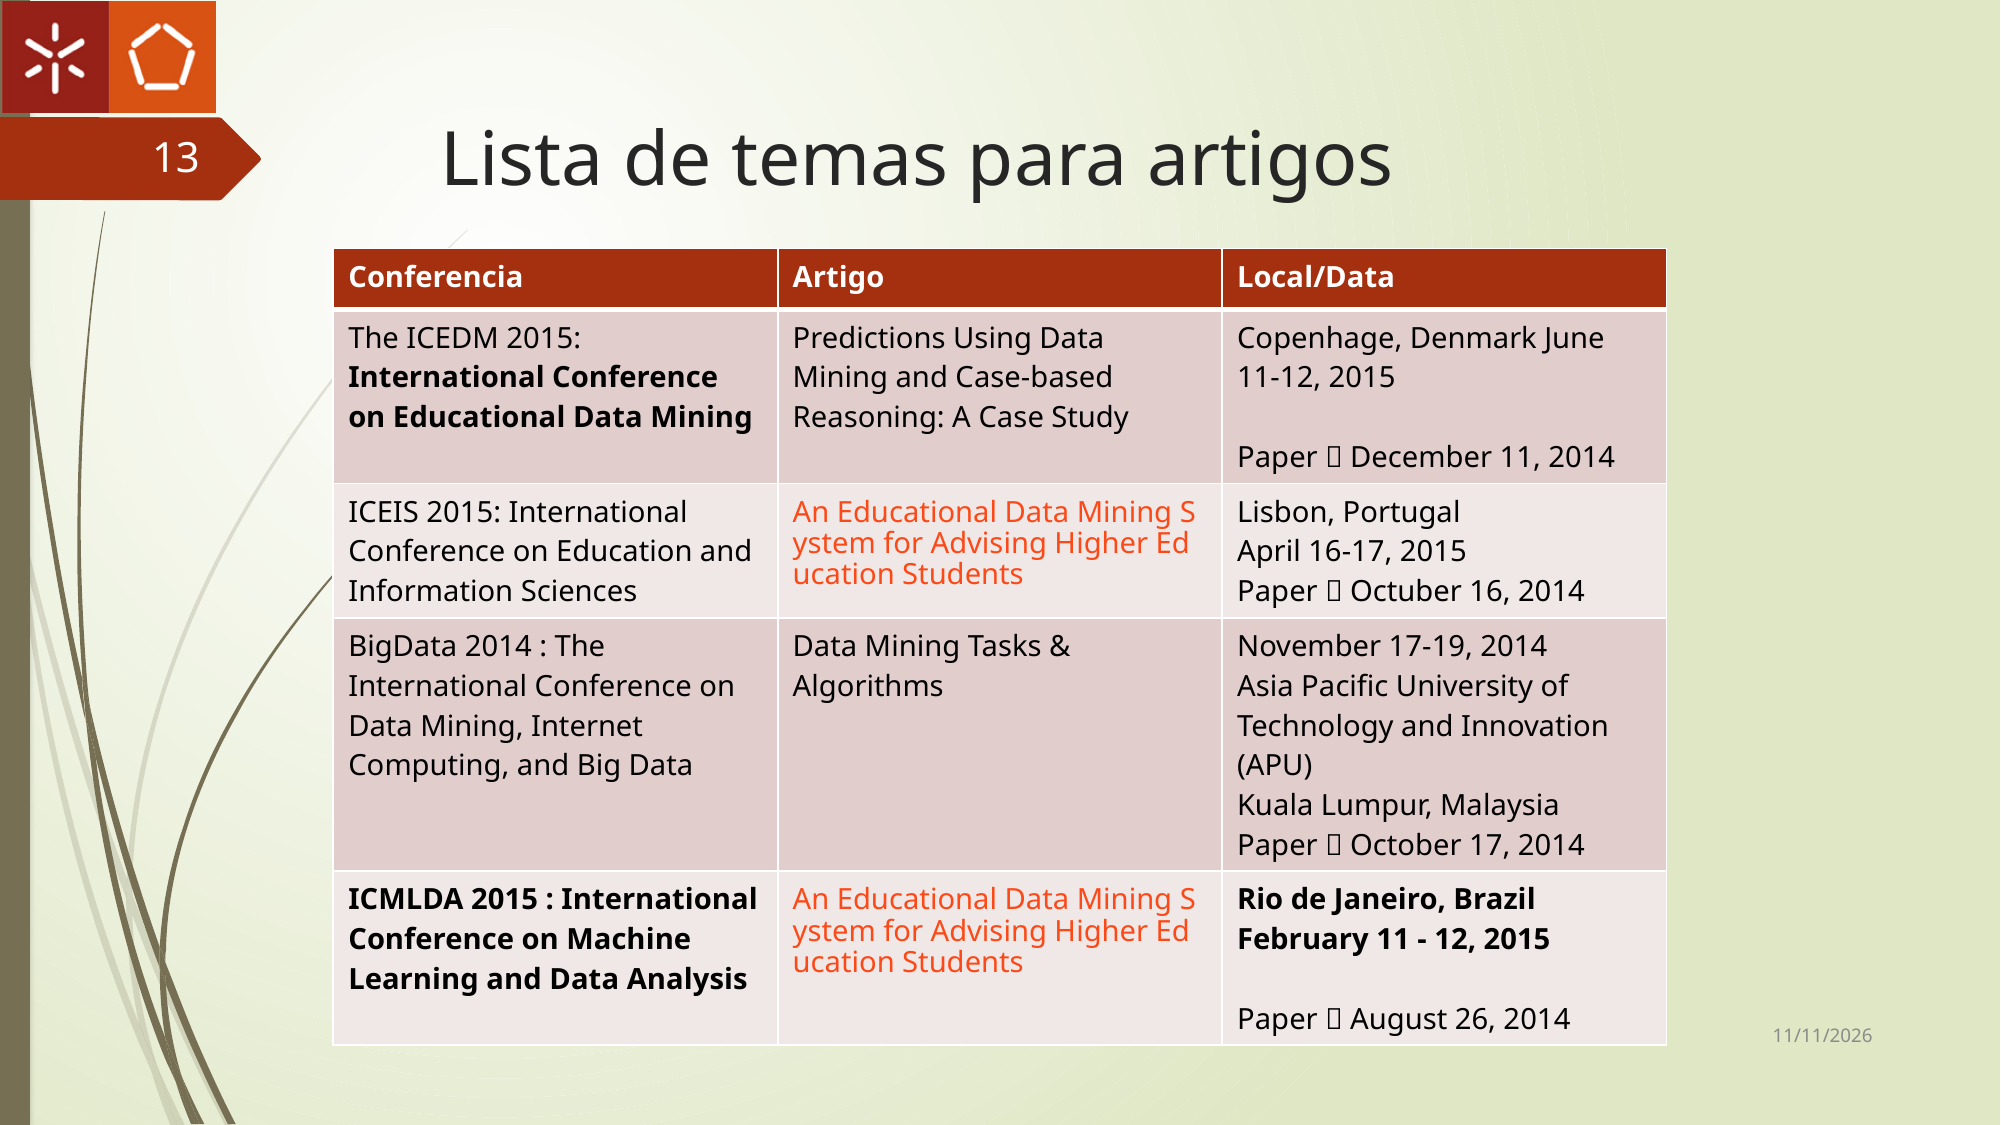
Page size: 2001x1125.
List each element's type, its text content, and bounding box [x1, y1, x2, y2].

table_header Conferencia [334, 249, 777, 307]
table_cell ICEIS 2015: International Conference on Education and Information Sciences [334, 484, 777, 617]
table_cell Predictions Using Data Mining and Case-based Reasoning: A Case Study [779, 312, 1221, 483]
table_cell The ICEDM 2015: International Conference on Educational Data Mining [334, 312, 777, 483]
picture [2, 0, 216, 114]
table_cell November 17-19, 2014 Asia Pacific University of Technology and Innovation (APU) Kuala Lumpur, Malaysia Paper  October 17, 2014 [1223, 619, 1666, 870]
table_cell Data Mining Tasks & Algorithms [779, 619, 1221, 870]
title Lista de temas para artigos [425, 102, 1888, 313]
table_cell Lisbon, Portugal April 16-17, 2015 Paper  Octuber 16, 2014 [1223, 484, 1666, 617]
table_cell Copenhage, Denmark June 11-12, 2015 Paper  December 11, 2014 [1223, 312, 1666, 483]
footer Planeamento da Tese - UMinho [424, 1006, 1675, 1067]
table_cell Rio de Janeiro, Brazil February 11 - 12, 2015 Paper  August 26, 2014 [1223, 872, 1666, 1044]
table_cell An Educational Data Mining System for Advising Higher Education Students [779, 872, 1221, 1044]
table_header Artigo [779, 249, 1221, 307]
slide_number 13 [87, 129, 216, 190]
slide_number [1699, 1005, 1888, 1067]
table_cell ICMLDA 2015 : International Conference on Machine Learning and Data Analysis [334, 872, 777, 1044]
table_header Local/Data [1223, 249, 1666, 307]
table_cell BigData 2014 : The International Conference on Data Mining, Internet Computing, and Big Data [334, 619, 777, 870]
table_cell An Educational Data Mining System for Advising Higher Education Students [779, 484, 1221, 617]
